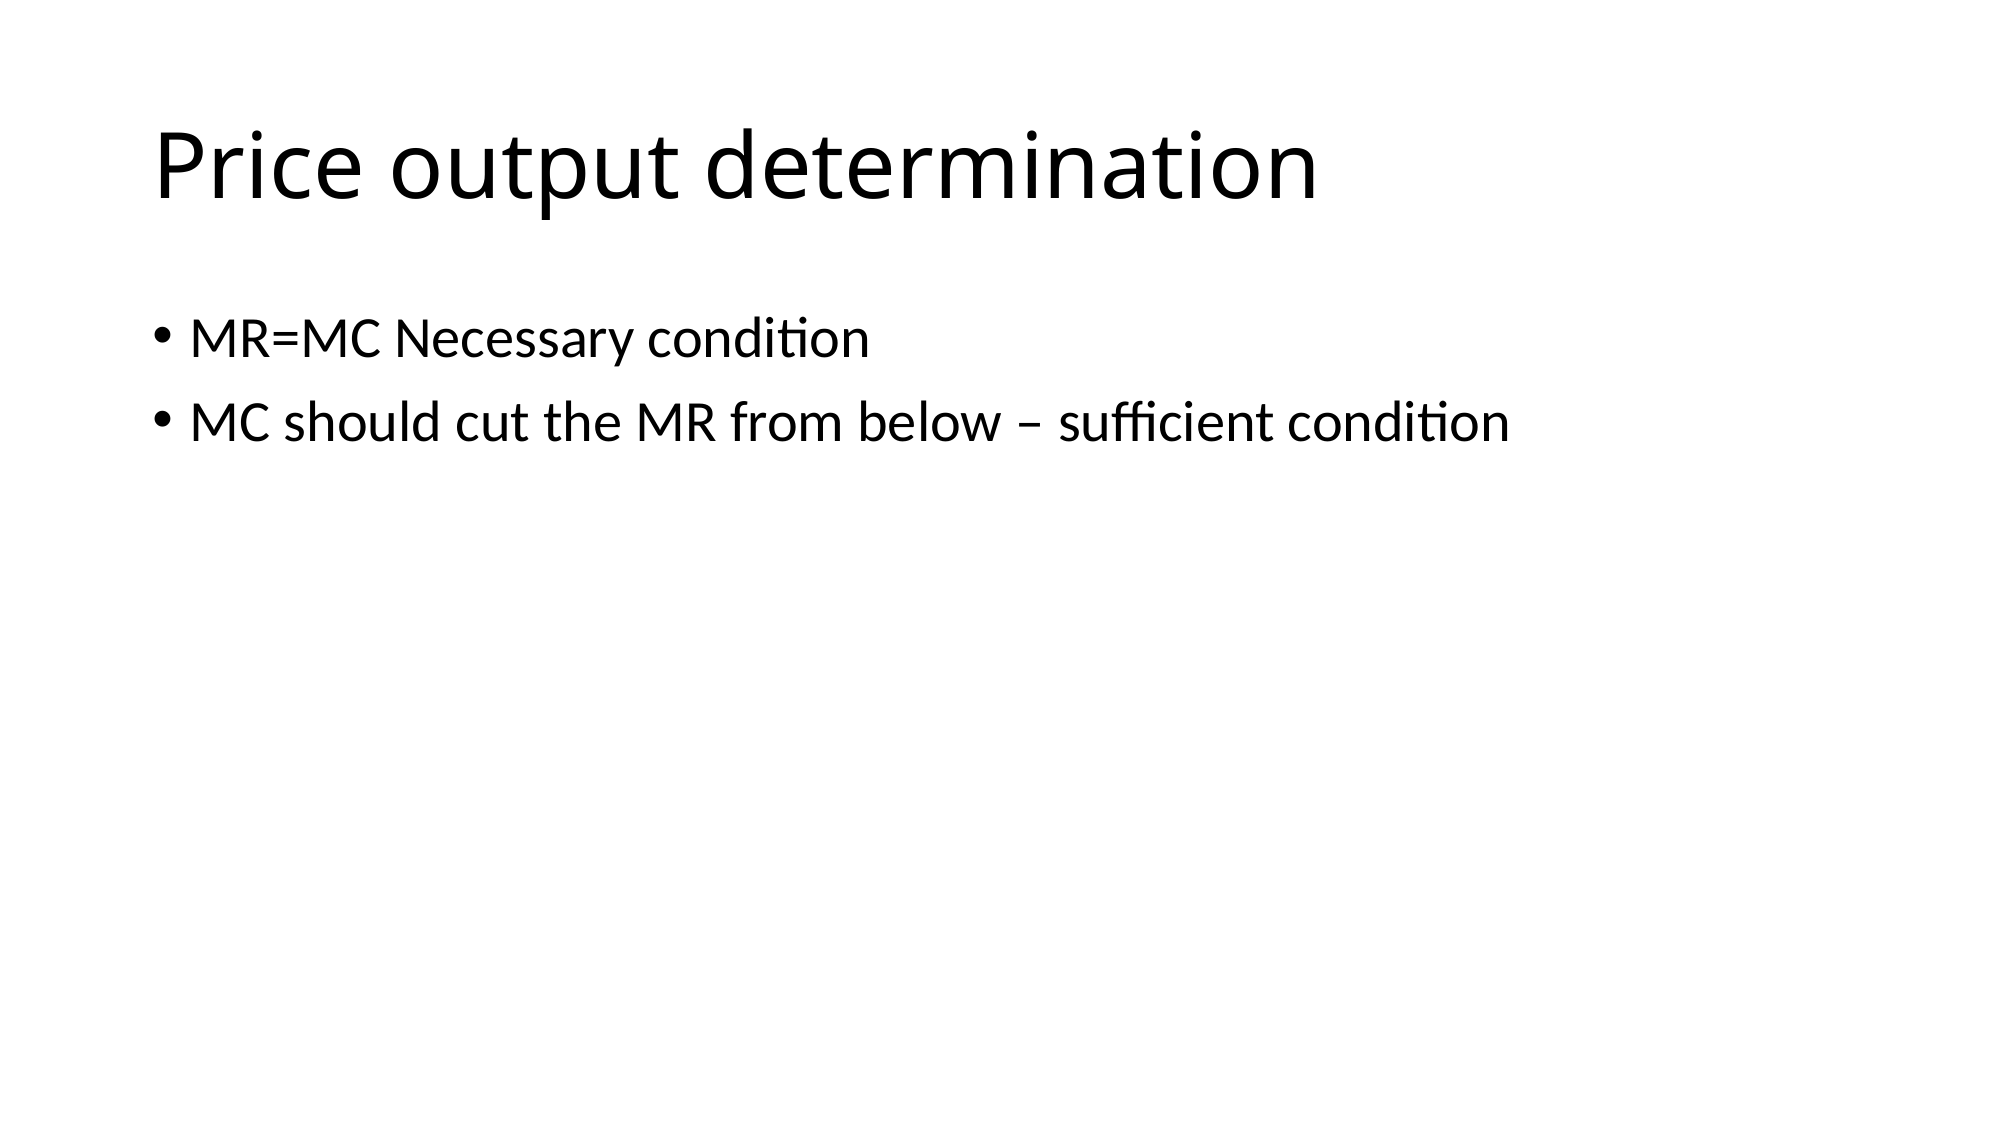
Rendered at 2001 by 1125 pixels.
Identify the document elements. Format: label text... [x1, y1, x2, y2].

list MR=MC Necessary condition MC should cut the MR from below – sufficient condition [137, 299, 1863, 1014]
title Price output determination [137, 59, 1863, 278]
